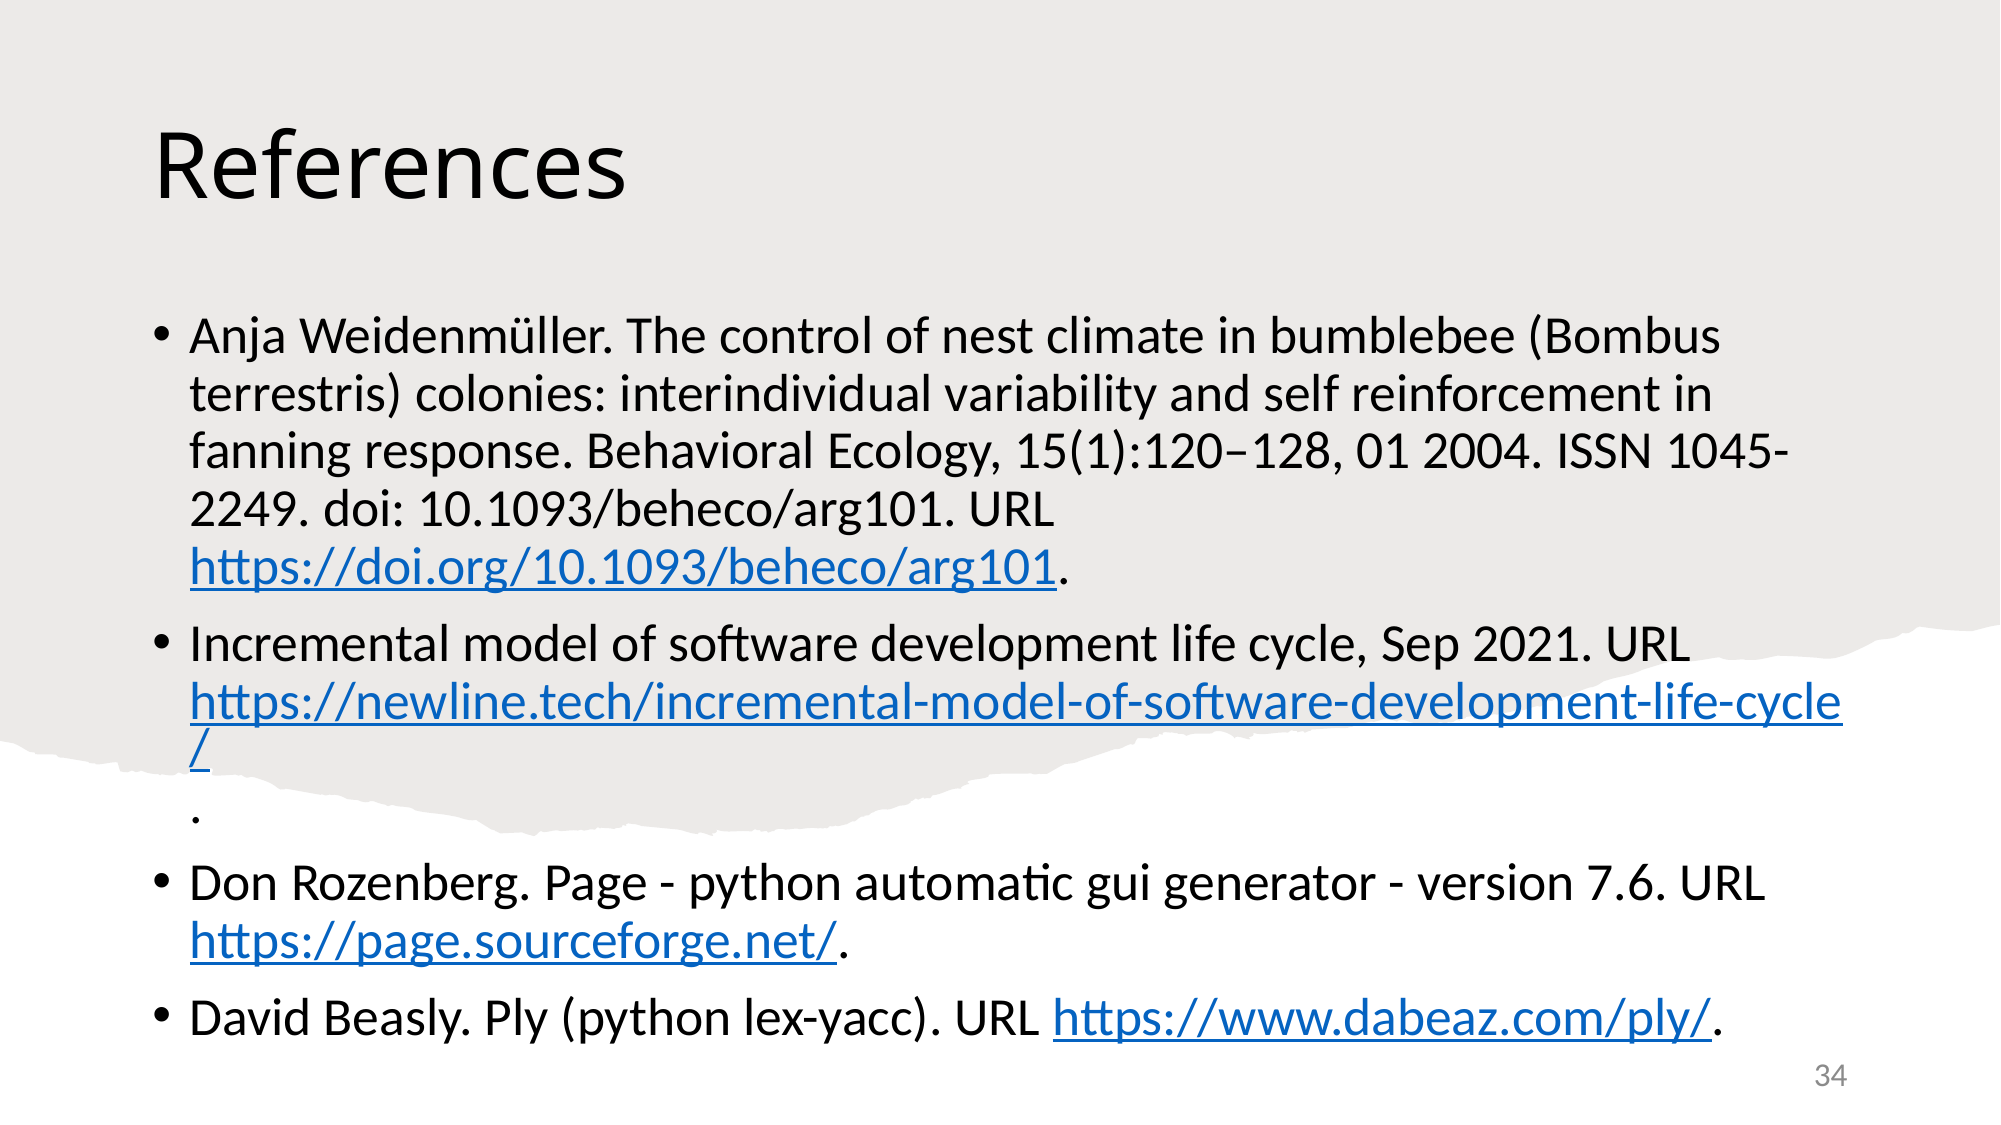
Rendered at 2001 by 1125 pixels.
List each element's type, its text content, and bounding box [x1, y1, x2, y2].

text_box [0, 0, 2000, 774]
text_box [0, 626, 2000, 1125]
list Anja Weidenmüller. The control of nest climate in bumblebee (Bombus terrestris) colonies: interindividual variability and self reinforcement in fanning response. Behavioral Ecology, 15(1):120–128, 01 2004. ISSN 1045-2249. doi: 10.1093/beheco/arg101. URL https://doi.org/10.1093/beheco/arg101. Incremental model of software development life cycle, Sep 2021. URL https://newline.tech/incremental-model-of-software-development-life-cycle/. Don Rozenberg. Page - python automatic gui generator - version 7.6. URL https://page.sourceforge.net/. David Beasly. Ply (python lex-yacc). URL https://www.dabeaz.com/ply/. [137, 299, 1863, 1014]
slide_number 34 [1412, 1042, 1863, 1103]
title References [137, 59, 1863, 278]
